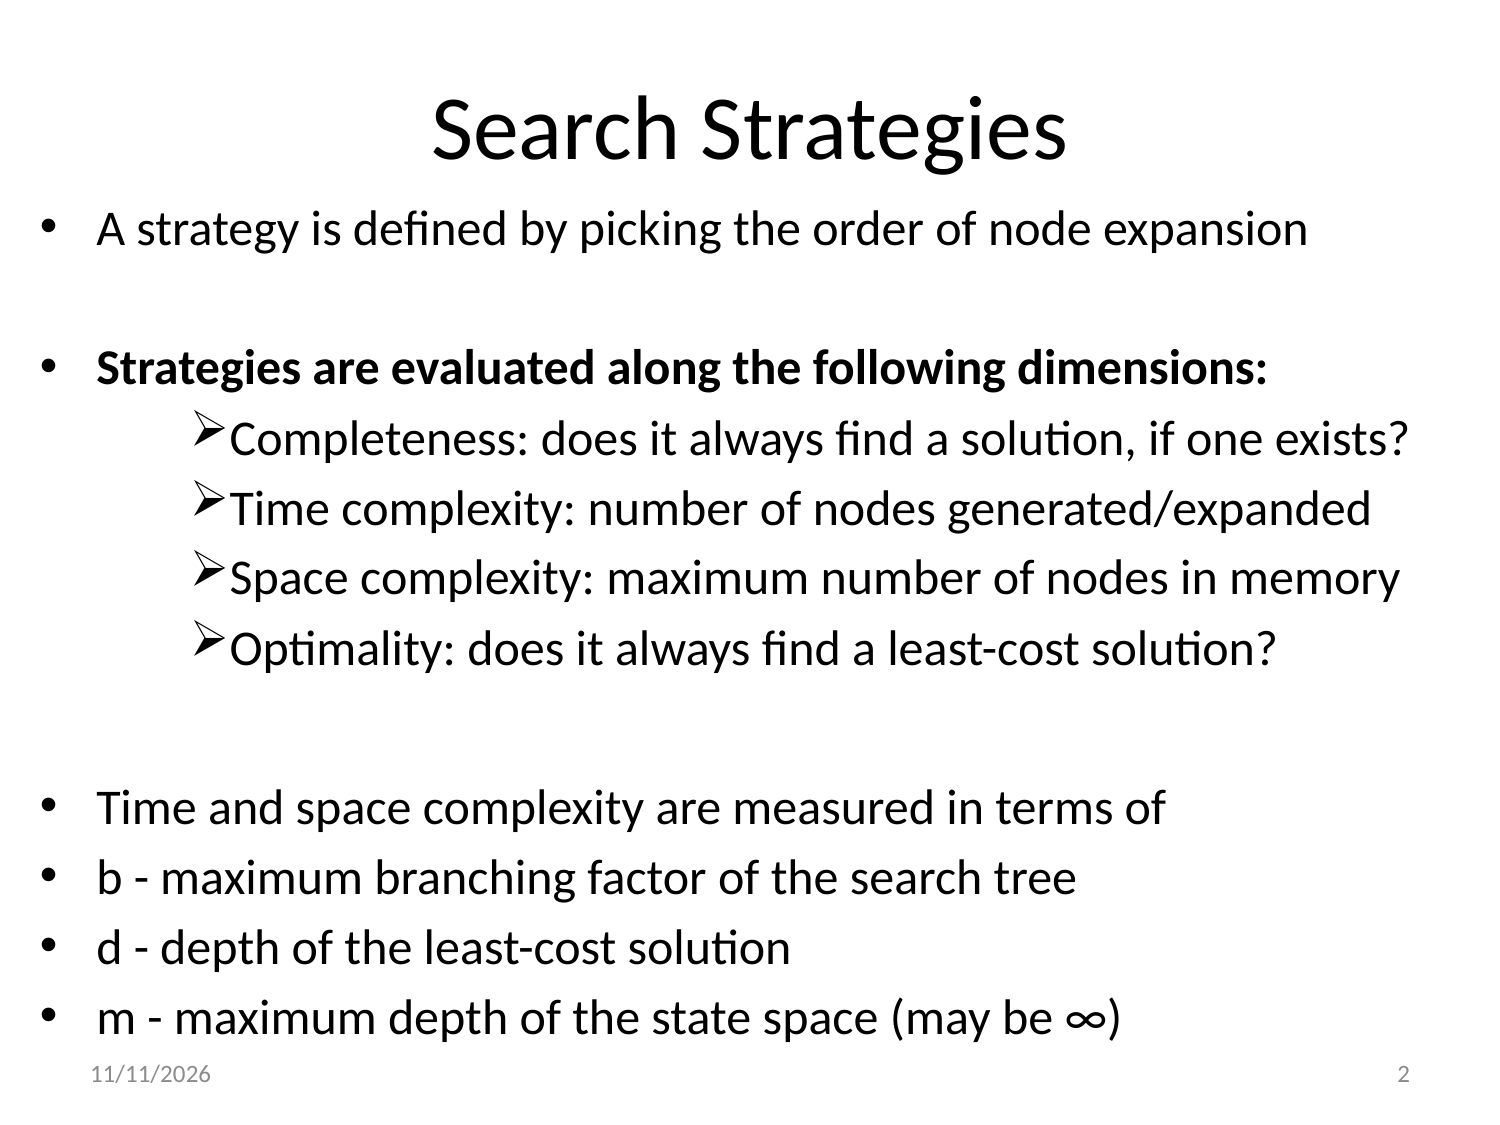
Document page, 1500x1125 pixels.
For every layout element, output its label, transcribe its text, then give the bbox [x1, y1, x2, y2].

slide_number 2 [1074, 1042, 1425, 1103]
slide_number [75, 1042, 425, 1103]
list A strategy is defined by picking the order of node expansion Strategies are evaluated along the following dimensions: Completeness: does it always find a solution, if one exists? Time complexity: number of nodes generated/expanded Space complexity: maximum number of nodes in memory Optimality: does it always find a least-cost solution? Time and space complexity are measured in terms of b - maximum branching factor of the search tree d - depth of the least-cost solution m - maximum depth of the state space (may be ∞) [24, 187, 1463, 1063]
title Search Strategies [75, 45, 1425, 200]
